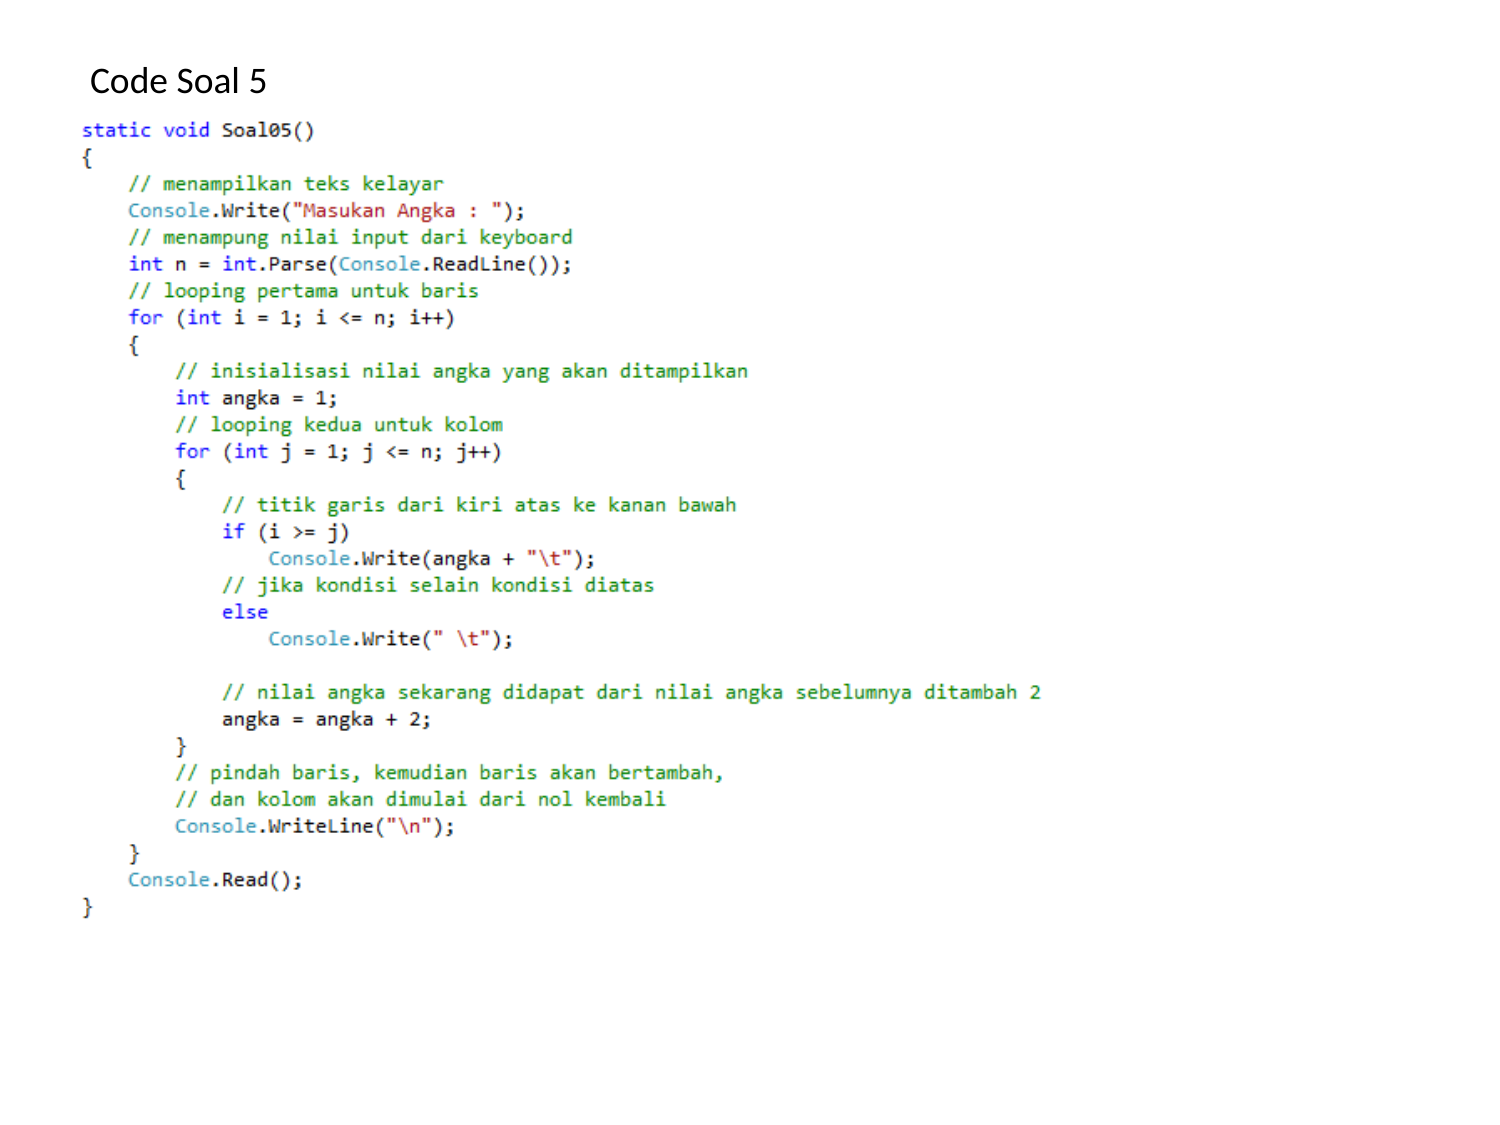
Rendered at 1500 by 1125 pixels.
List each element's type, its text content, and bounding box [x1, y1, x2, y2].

title Code Soal 5 [75, 45, 1425, 113]
picture [74, 112, 1059, 926]
